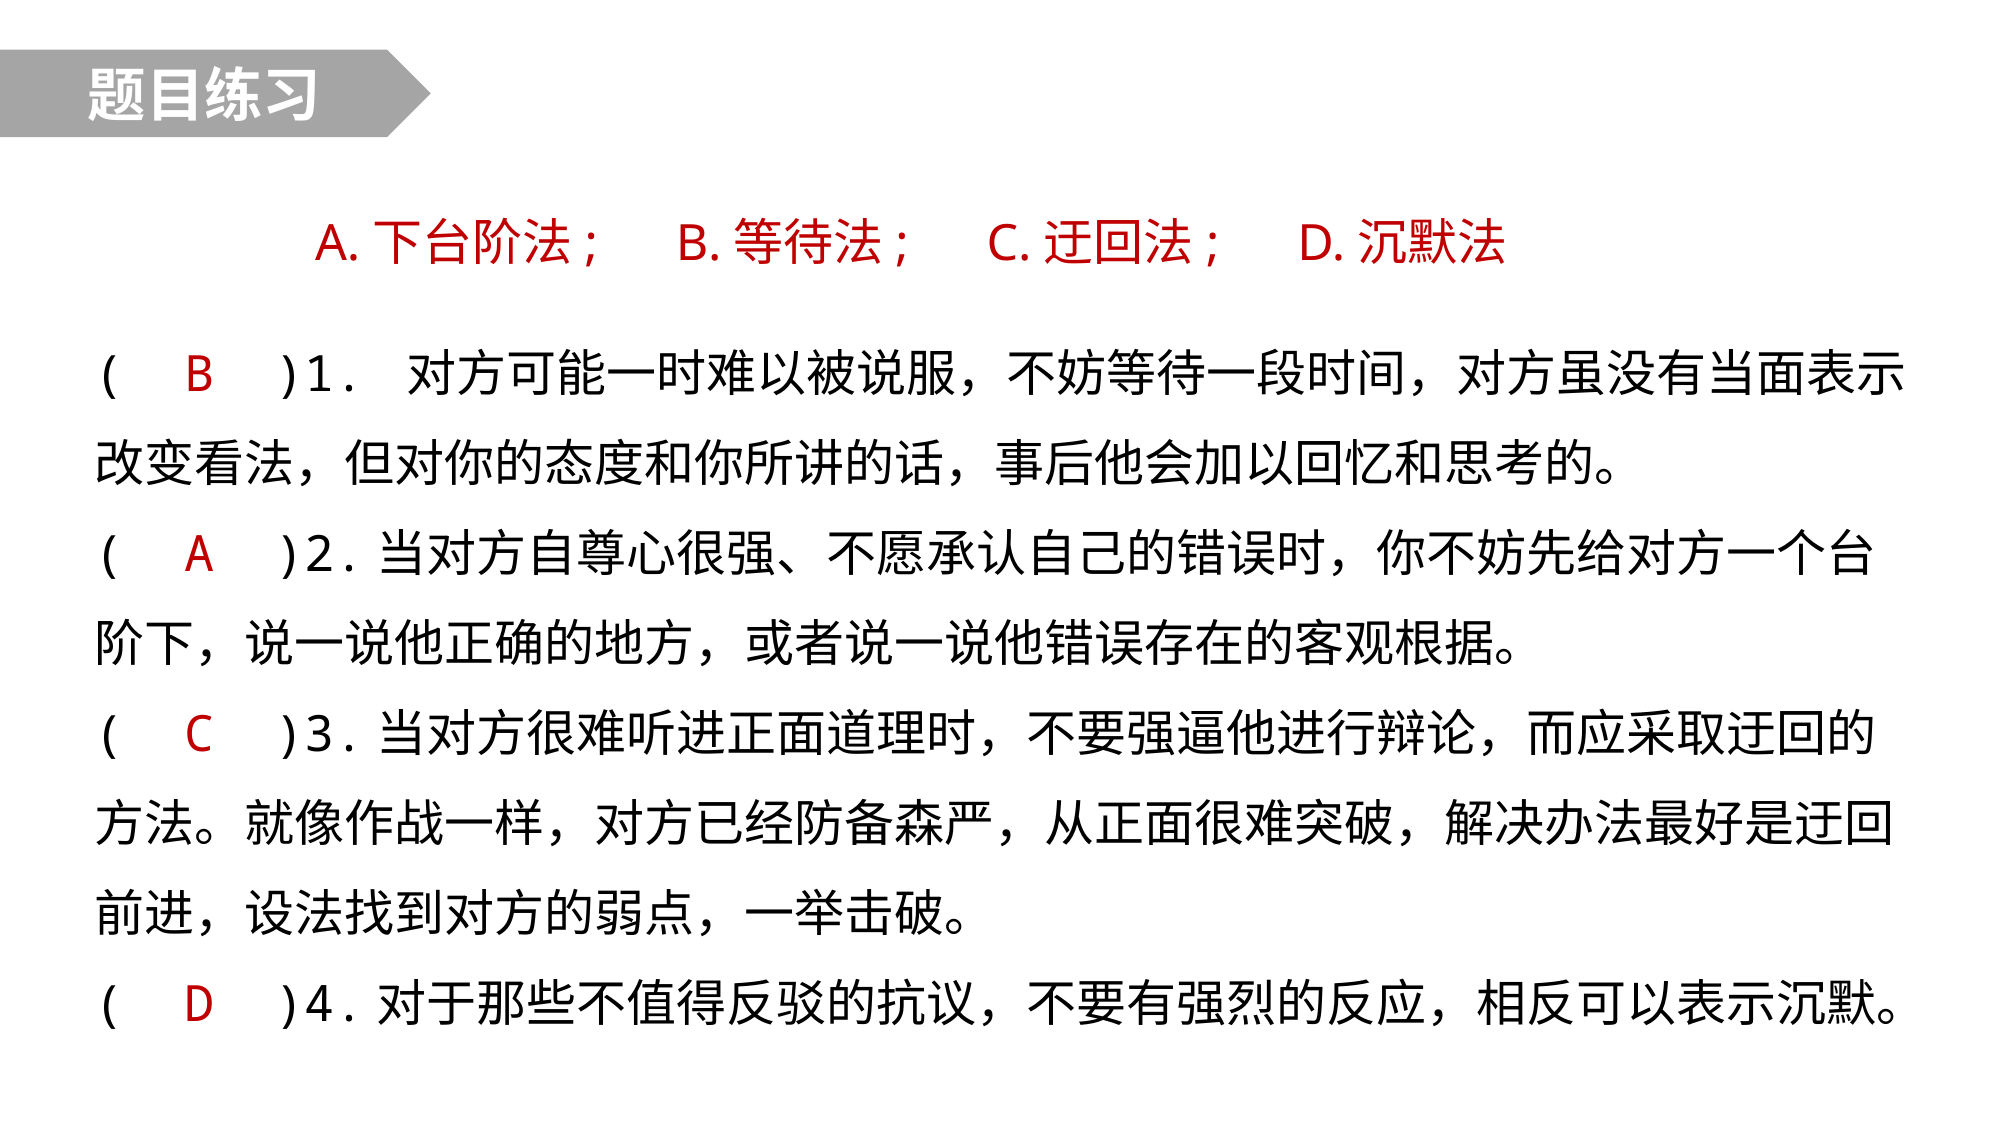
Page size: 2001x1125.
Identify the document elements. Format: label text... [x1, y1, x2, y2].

text_box 题目练习 [0, 48, 433, 139]
text_box A.下台阶法; B.等待法; C.迂回法; D.沉默法 ( B )1. 对方可能一时难以被说服，不妨等待一段时间，对方虽没有当面表示改变看法，但对你的态度和你所讲的话，事后他会加以回忆和思考的。 ( A )2.当对方自尊心很强、不愿承认自己的错误时，你不妨先给对方一个台阶下，说一说他正确的地方，或者说一说他错误存在的客观根据。 ( C )3.当对方很难听进正面道理时，不要强逼他进行辩论，而应采取迂回的方法。就像作战一样，对方已经防备森严，从正面很难突破，解决办法最好是迂回前进，设法找到对方的弱点，一举击破。 ( D )4.对于那些不值得反驳的抗议，不要有强烈的反应，相反可以表示沉默。 [79, 172, 1928, 1039]
